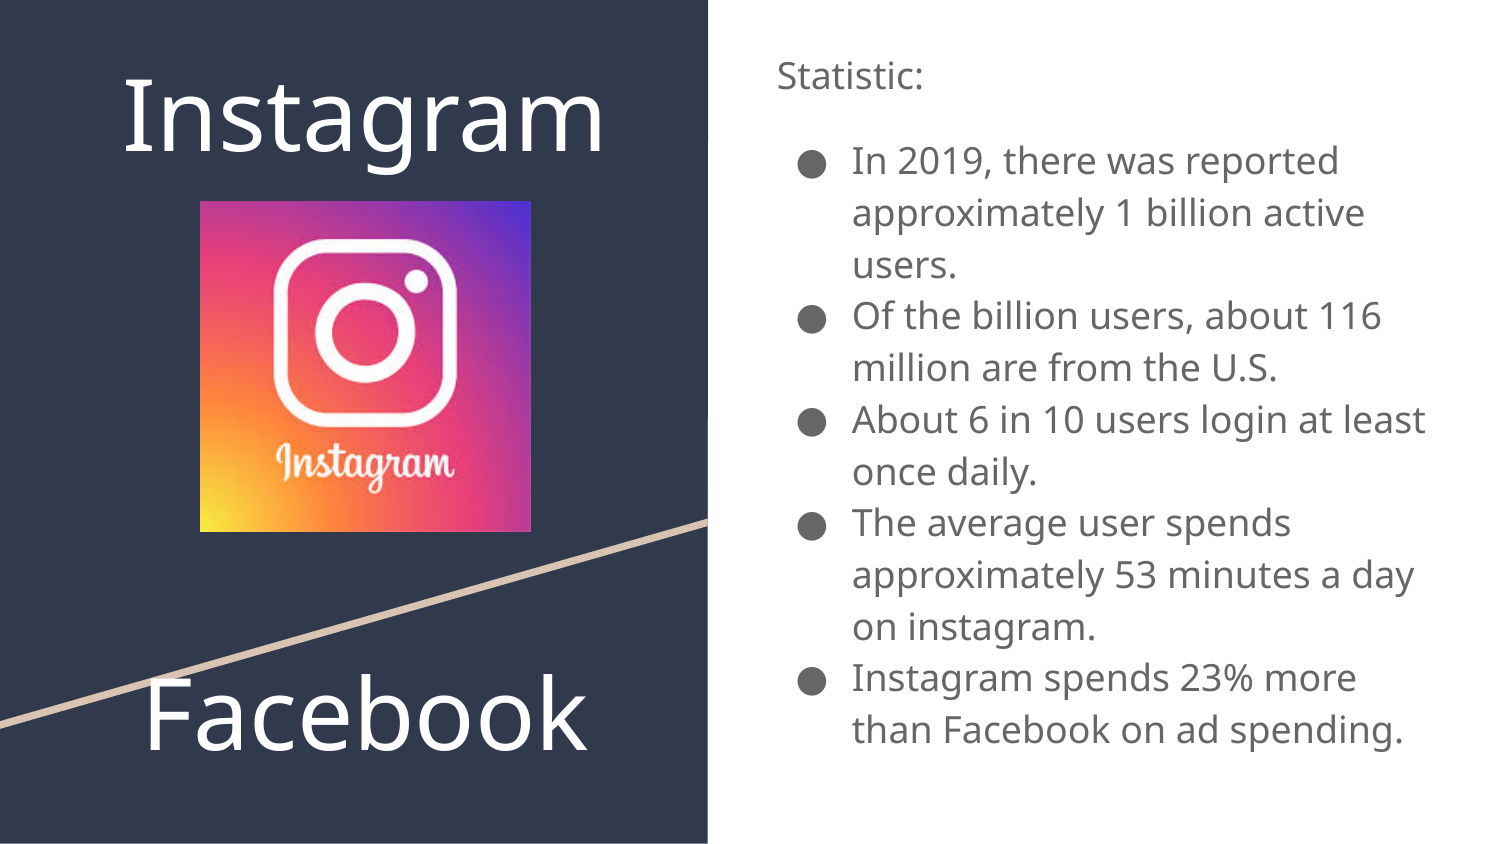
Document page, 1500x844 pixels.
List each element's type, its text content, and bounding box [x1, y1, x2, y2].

title Instagram Facebook [61, 35, 670, 448]
list Statistic: In 2019, there was reported approximately 1 billion active users. Of the billion users, about 116 million are from the U.S. About 6 in 10 users login at least once daily. The average user spends approximately 53 minutes a day on instagram. Instagram spends 23% more than Facebook on ad spending. [761, 30, 1446, 703]
picture [199, 200, 532, 533]
